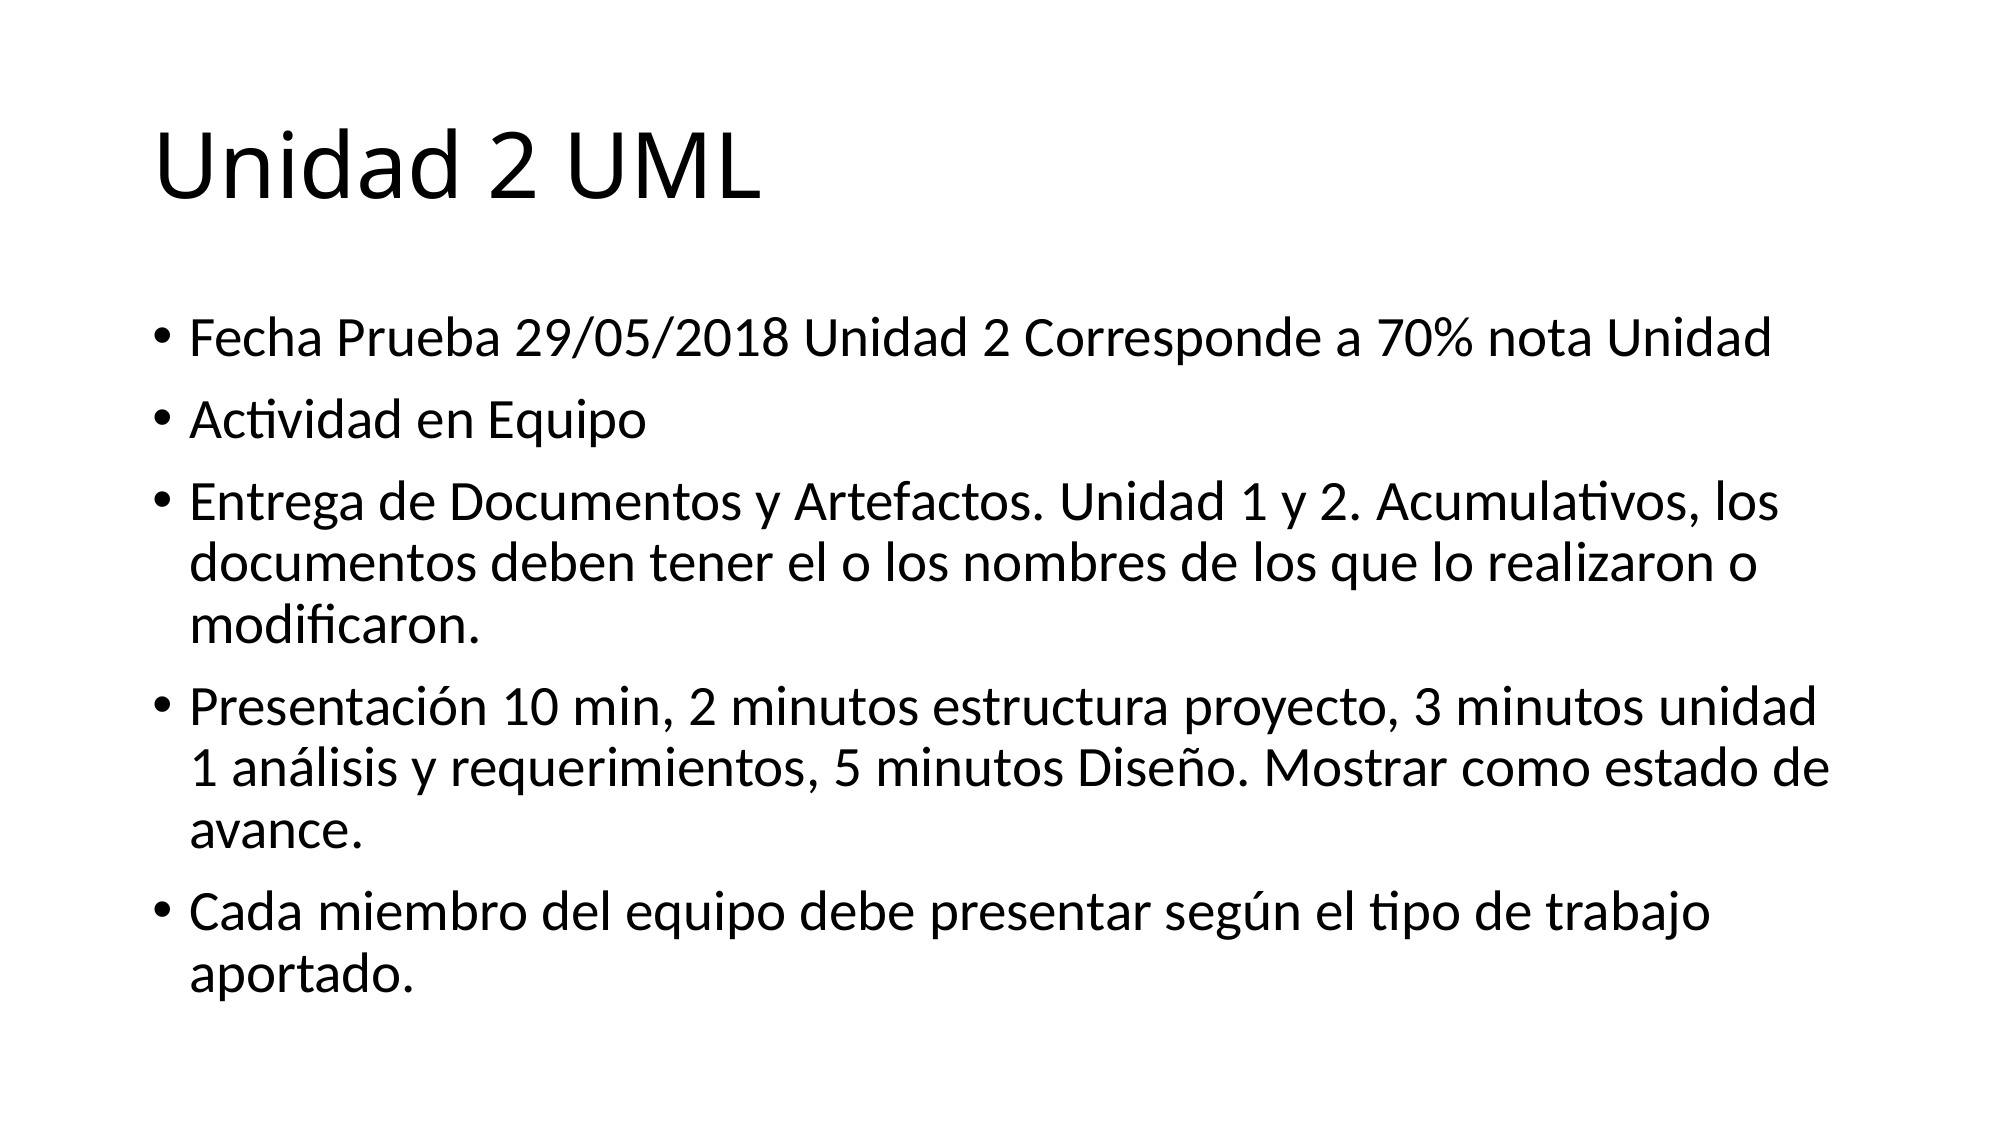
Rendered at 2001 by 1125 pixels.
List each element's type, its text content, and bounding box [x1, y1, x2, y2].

title Unidad 2 UML [137, 59, 1863, 278]
list Fecha Prueba 29/05/2018 Unidad 2 Corresponde a 70% nota Unidad Actividad en Equipo Entrega de Documentos y Artefactos. Unidad 1 y 2. Acumulativos, los documentos deben tener el o los nombres de los que lo realizaron o modificaron. Presentación 10 min, 2 minutos estructura proyecto, 3 minutos unidad 1 análisis y requerimientos, 5 minutos Diseño. Mostrar como estado de avance. Cada miembro del equipo debe presentar según el tipo de trabajo aportado. [137, 299, 1863, 1014]
